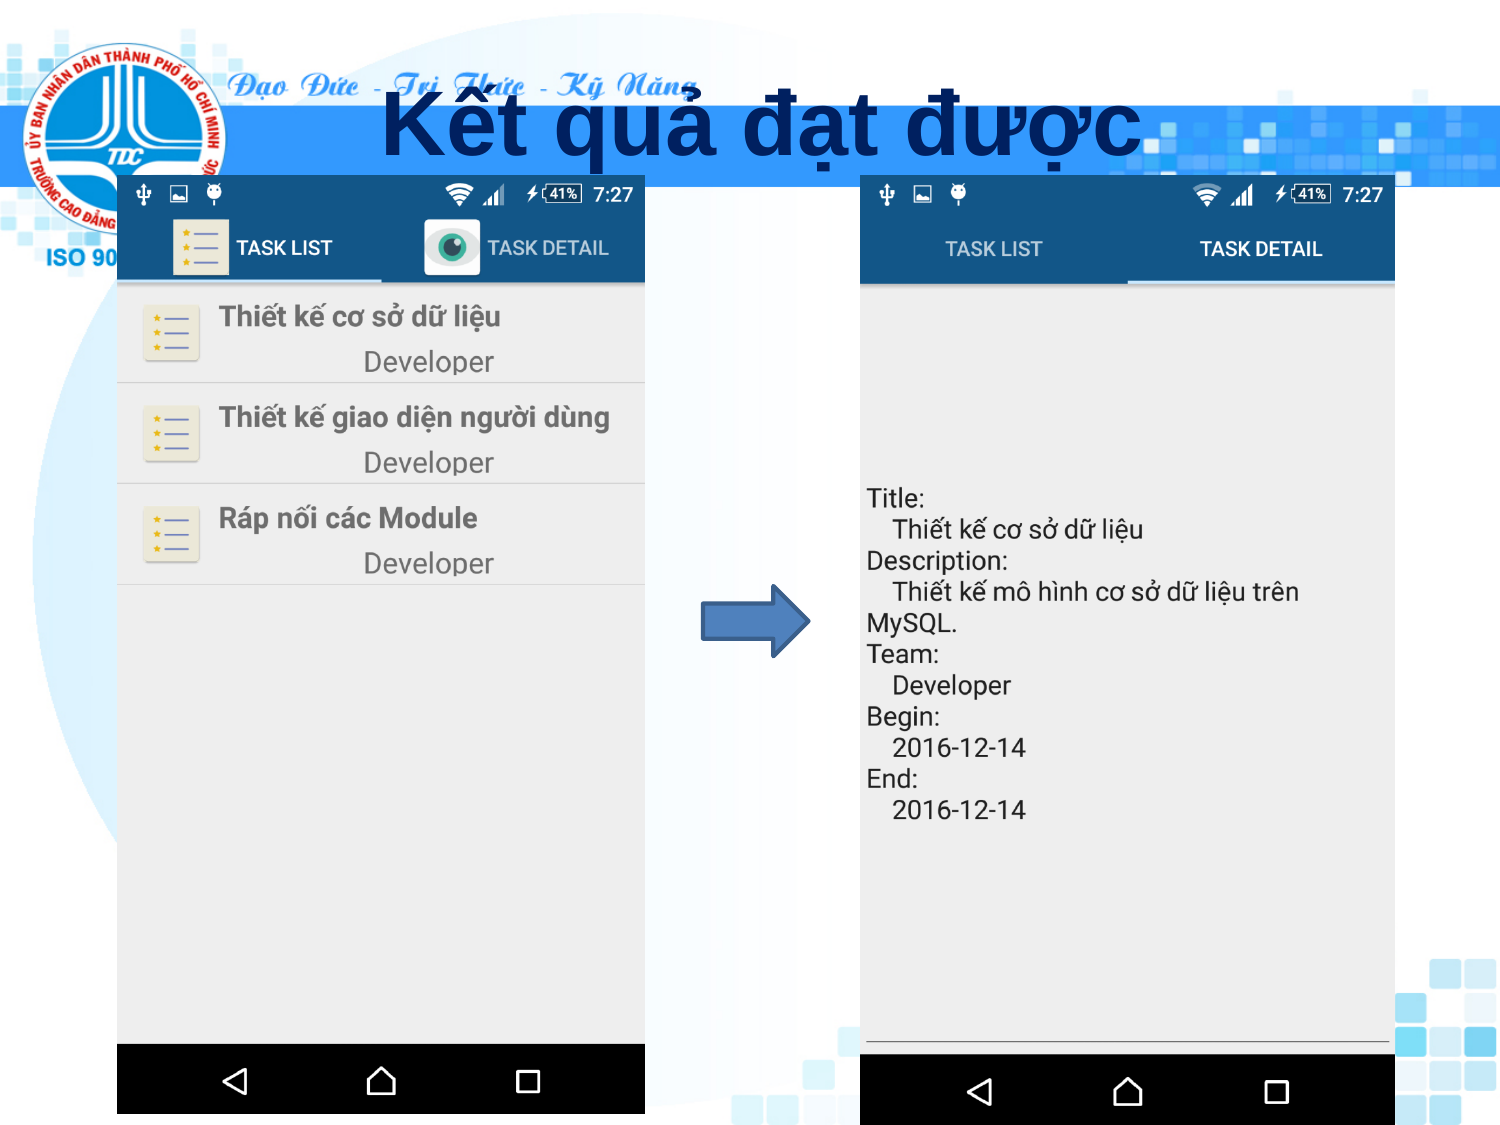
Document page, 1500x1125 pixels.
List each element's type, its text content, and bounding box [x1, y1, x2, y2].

text_box [700, 584, 811, 659]
picture [0, 0, 1500, 1125]
text_box Kết quả đạt được [212, 49, 1313, 188]
